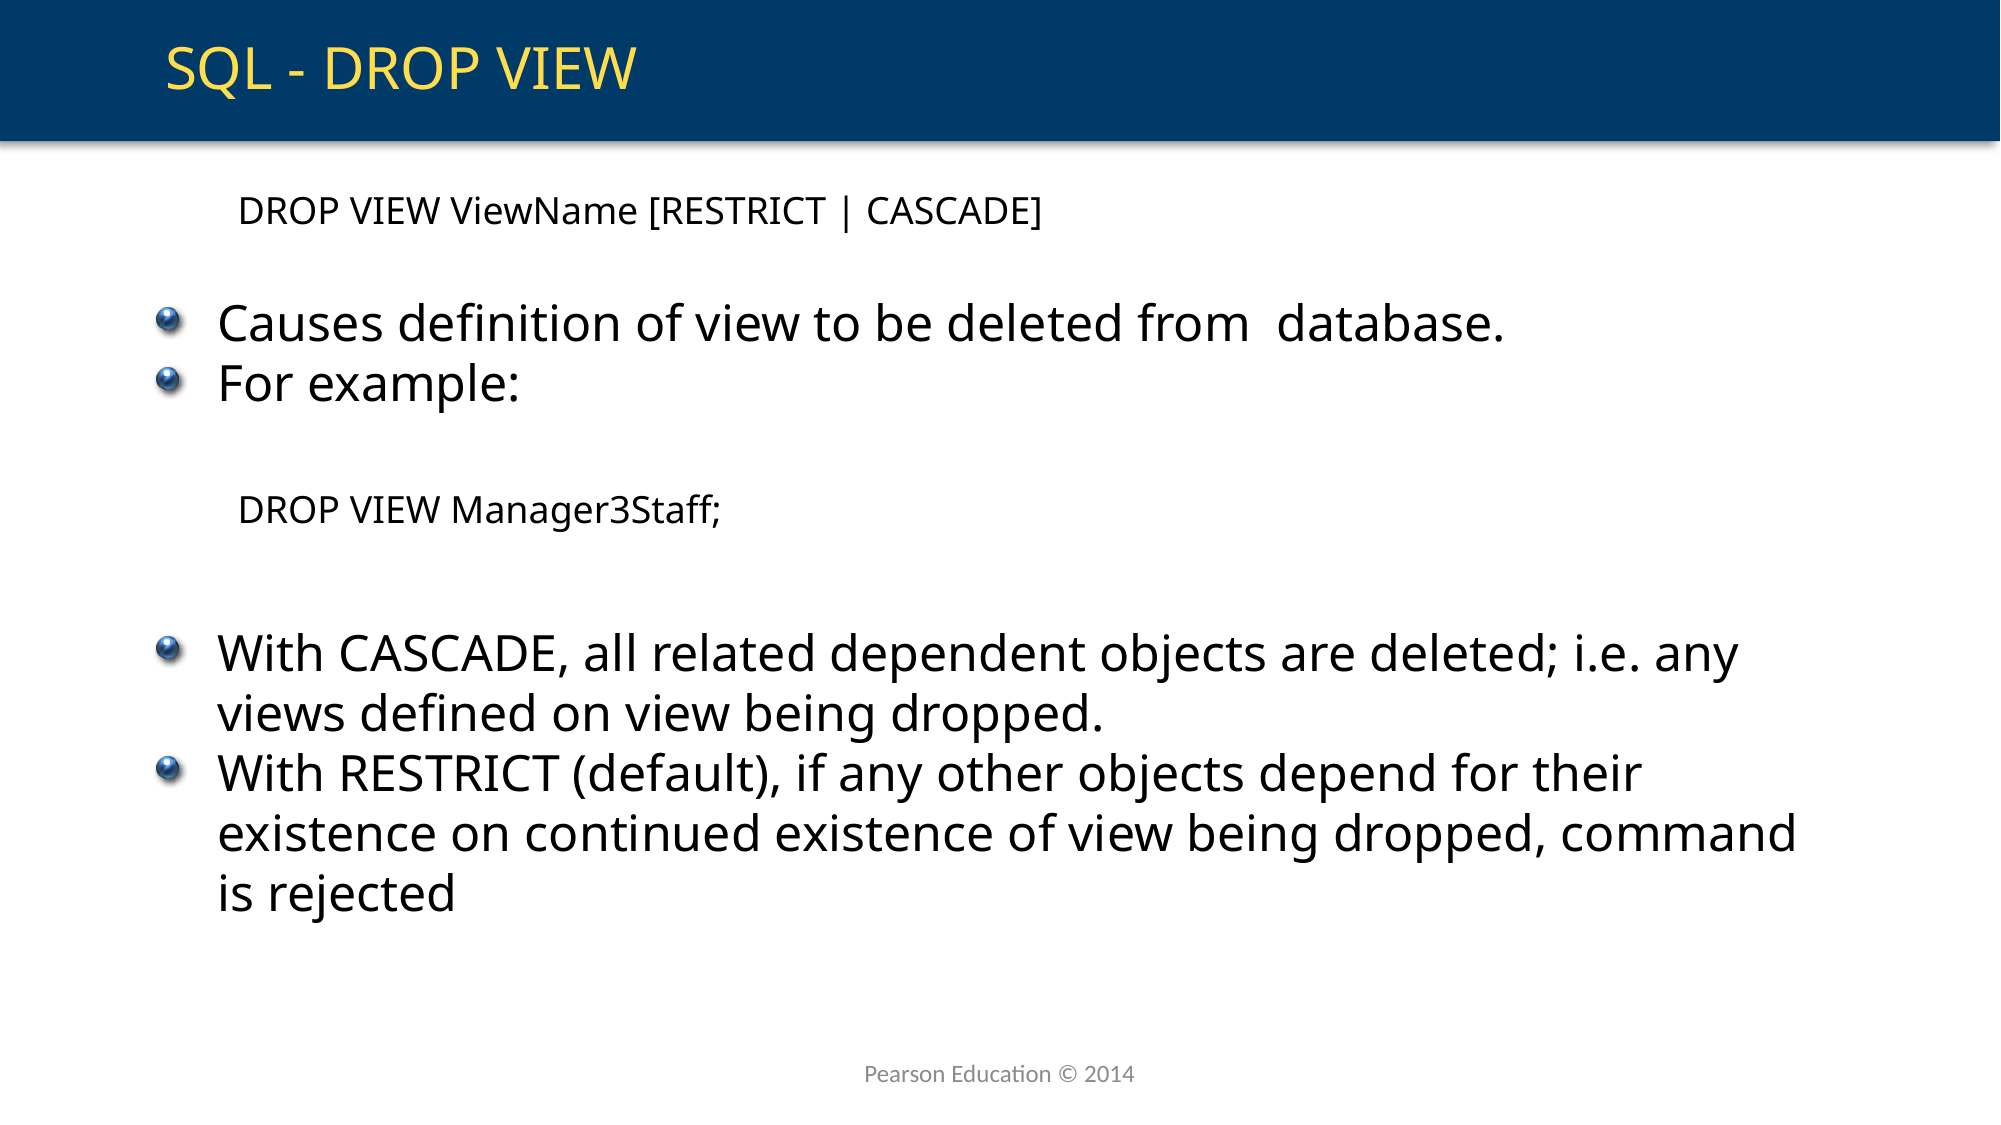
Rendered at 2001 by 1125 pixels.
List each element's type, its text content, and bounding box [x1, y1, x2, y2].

list DROP VIEW ViewName [RESTRICT | CASCADE] Causes definition of view to be deleted from database. For example: DROP VIEW Manager3Staff; With CASCADE, all related dependent objects are deleted; i.e. any views defined on view being dropped. With RESTRICT (default), if any other objects depend for their existence on continued existence of view being dropped, command is rejected [137, 179, 1863, 1014]
picture [152, 304, 188, 340]
title SQL - DROP VIEW [0, 0, 2000, 142]
picture [152, 633, 188, 669]
footer Pearson Education © 2014 [662, 1042, 1338, 1103]
picture [152, 364, 188, 400]
picture [152, 753, 188, 789]
